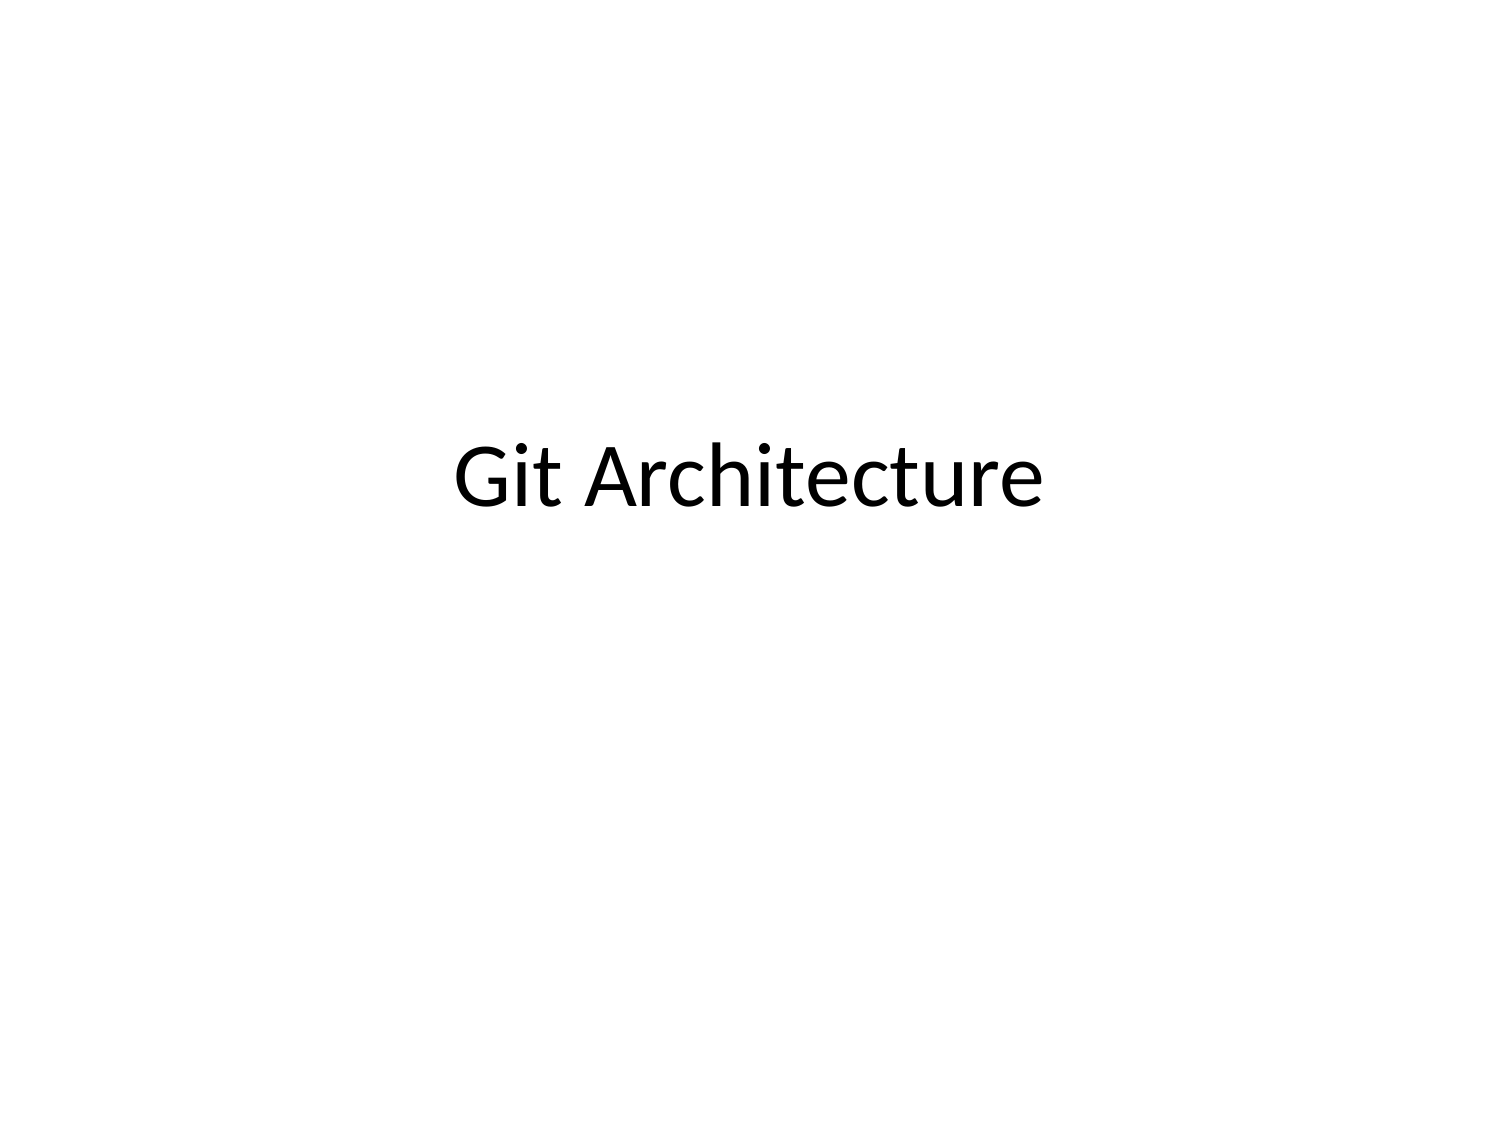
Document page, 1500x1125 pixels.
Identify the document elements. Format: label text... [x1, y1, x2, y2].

title Git Architecture [112, 349, 1388, 591]
